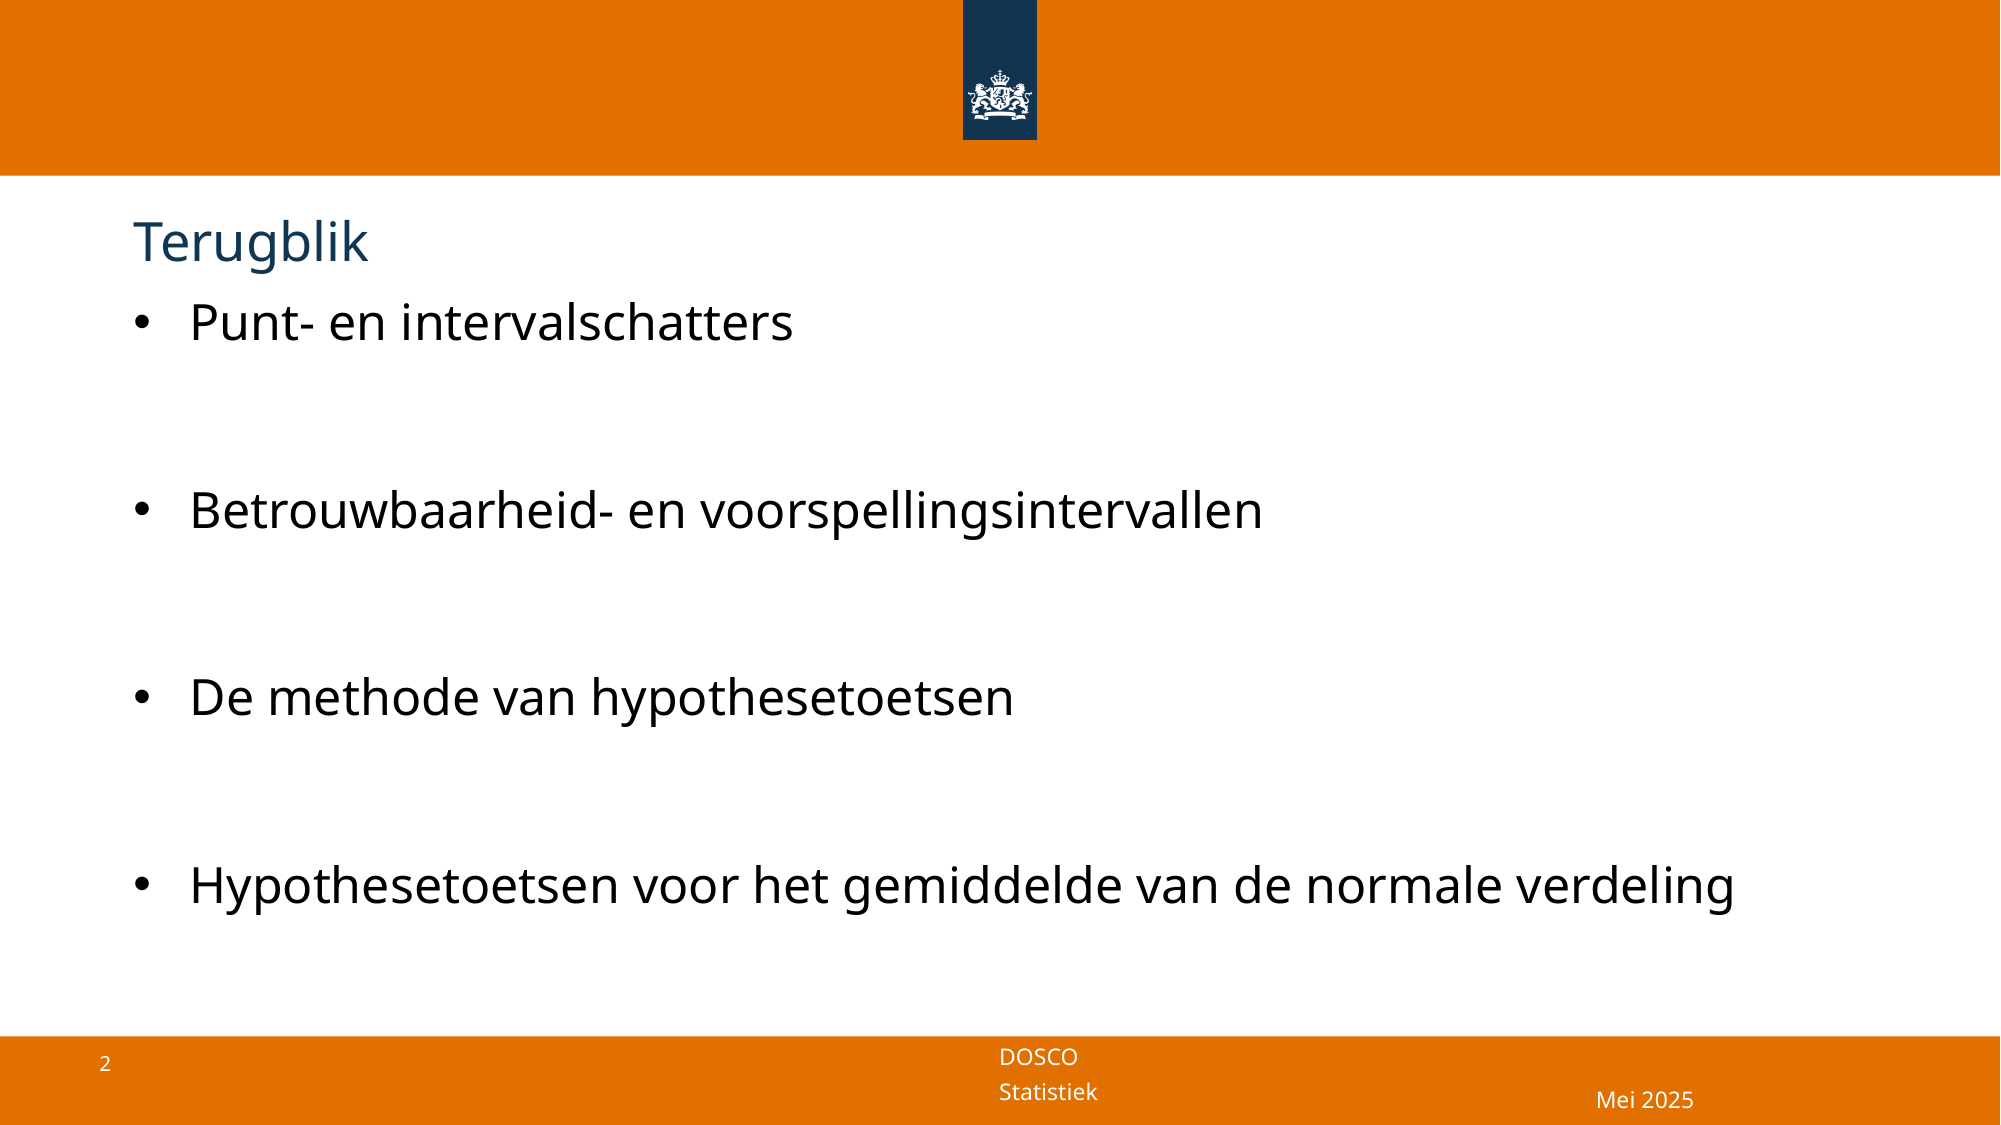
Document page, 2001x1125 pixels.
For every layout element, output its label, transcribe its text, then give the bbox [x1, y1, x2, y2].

picture [963, 0, 1037, 140]
list Punt- en intervalschatters Betrouwbaarheid- en voorspellingsintervallen De methode van hypothesetoetsen Hypothesetoetsen voor het gemiddelde van de normale verdeling [133, 290, 1834, 988]
slide_number Mei 2025 [1580, 1069, 1946, 1125]
title Terugblik [133, 207, 1834, 273]
